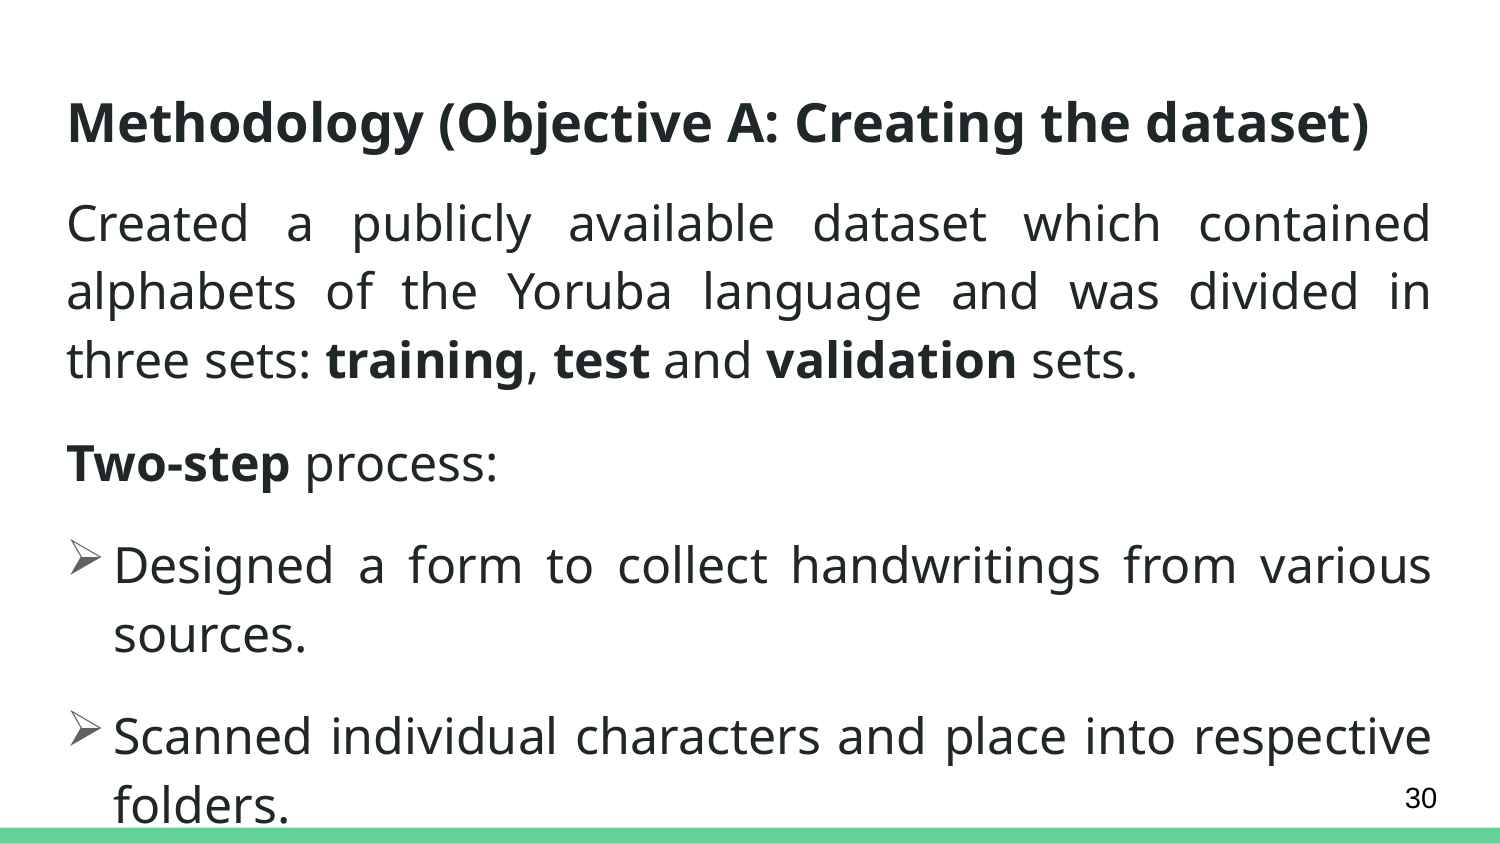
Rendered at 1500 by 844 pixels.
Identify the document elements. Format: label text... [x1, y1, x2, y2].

title Methodology (Objective A: Creating the dataset) [51, 72, 1449, 166]
slide_number 30 [1389, 764, 1480, 830]
list Created a publicly available dataset which contained alphabets of the Yoruba language and was divided in three sets: training, test and validation sets. Two-step process: Designed a form to collect handwritings from various sources. Scanned individual characters and place into respective folders. [51, 166, 1449, 728]
